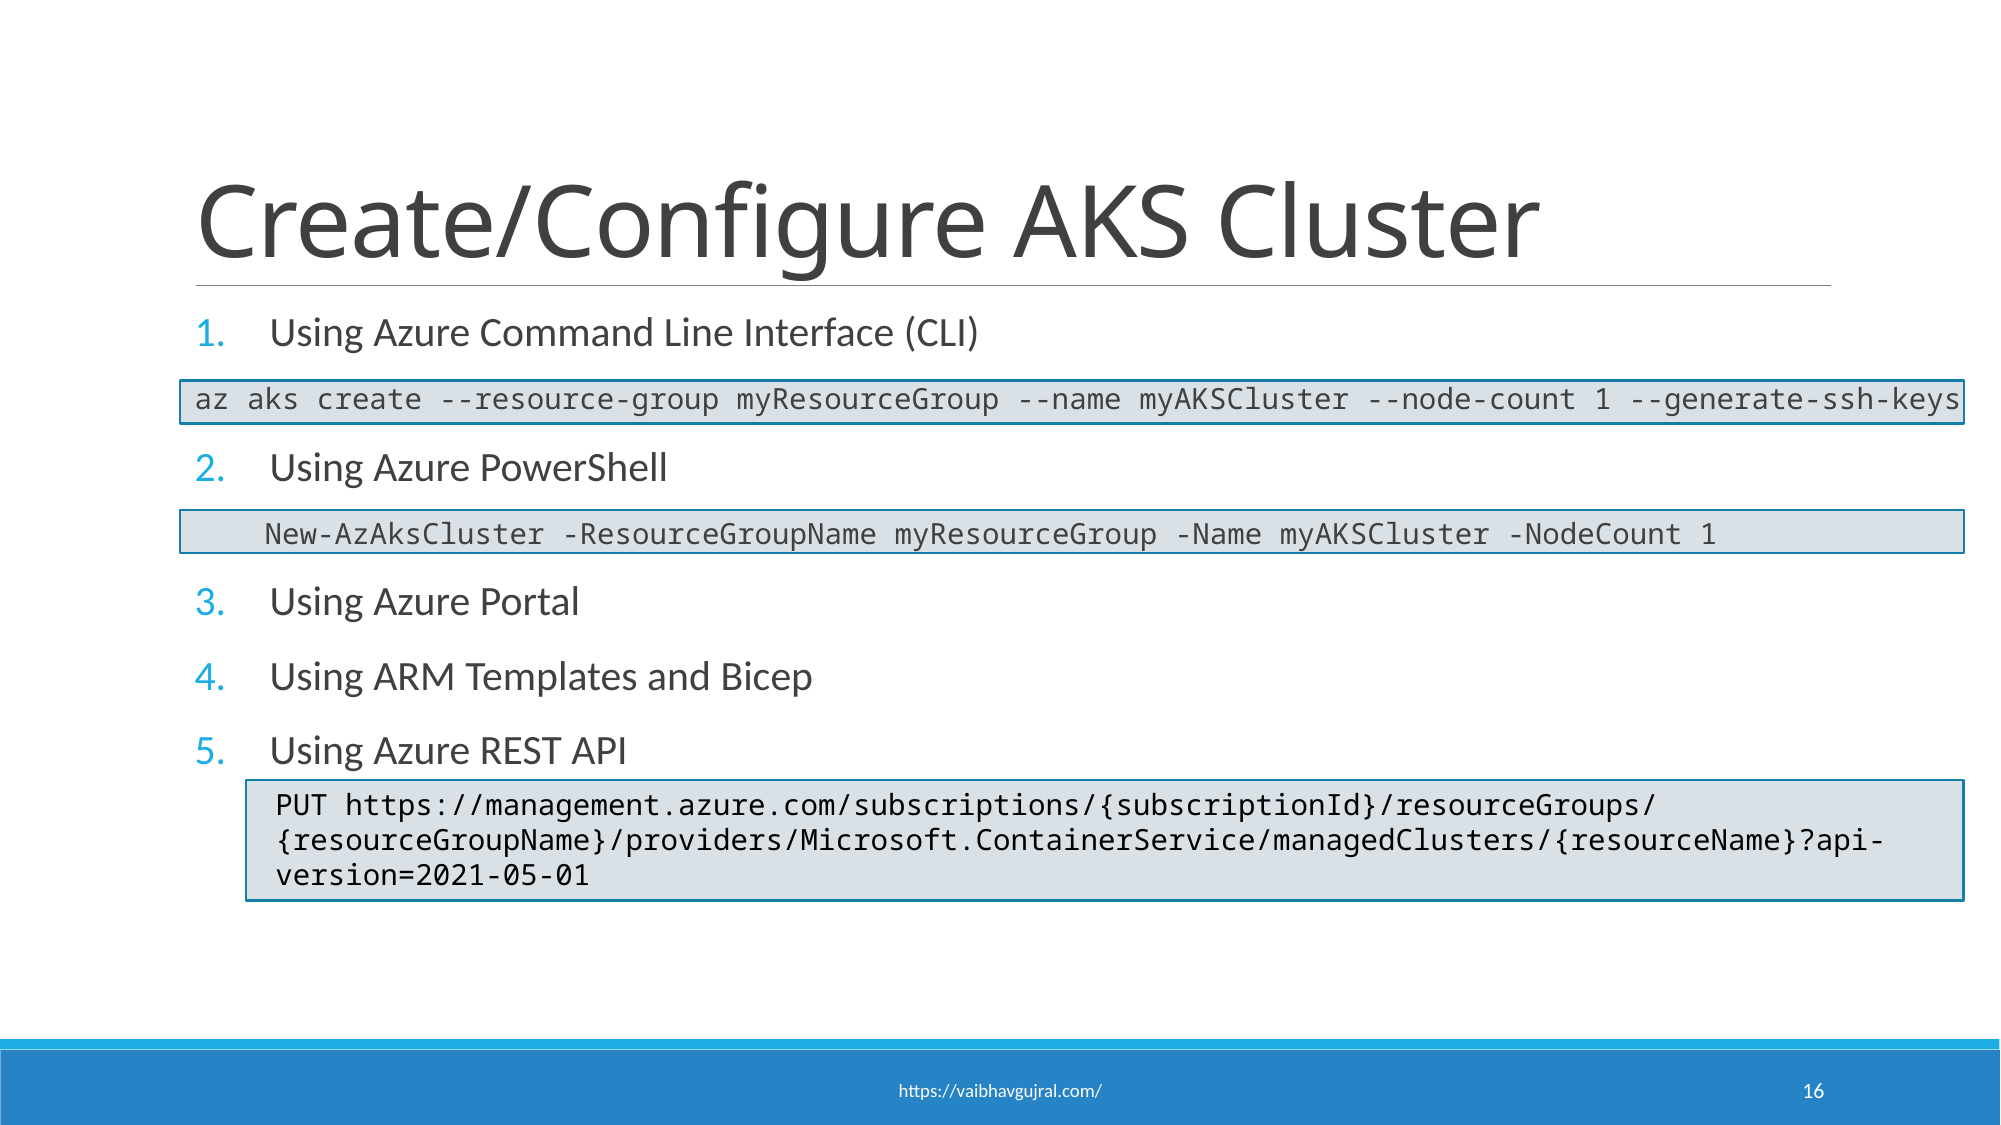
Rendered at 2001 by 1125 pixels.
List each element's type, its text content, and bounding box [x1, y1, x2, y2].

text_box PUT https://management.azure.com/subscriptions/{subscriptionId}/resourceGroups/{resourceGroupName}/providers/Microsoft.ContainerService/managedClusters/{resourceName}?api-version=2021-05-01 [260, 779, 1964, 899]
list Using Azure Command Line Interface (CLI) az aks create --resource-group myResourceGroup --name myAKSCluster --node-count 1 --generate-ssh-keys Using Azure PowerShell New-AzAksCluster -ResourceGroupName myResourceGroup -Name myAKSCluster -NodeCount 1 Using Azure Portal Using ARM Templates and Bicep Using Azure REST API [194, 302, 1979, 963]
footer https://vaibhavgujral.com/ [604, 1059, 1396, 1120]
text_box [179, 379, 194, 425]
slide_number 16 [1624, 1059, 1840, 1120]
text_box [179, 509, 194, 554]
title Create/Configure AKS Cluster [180, 47, 1830, 285]
